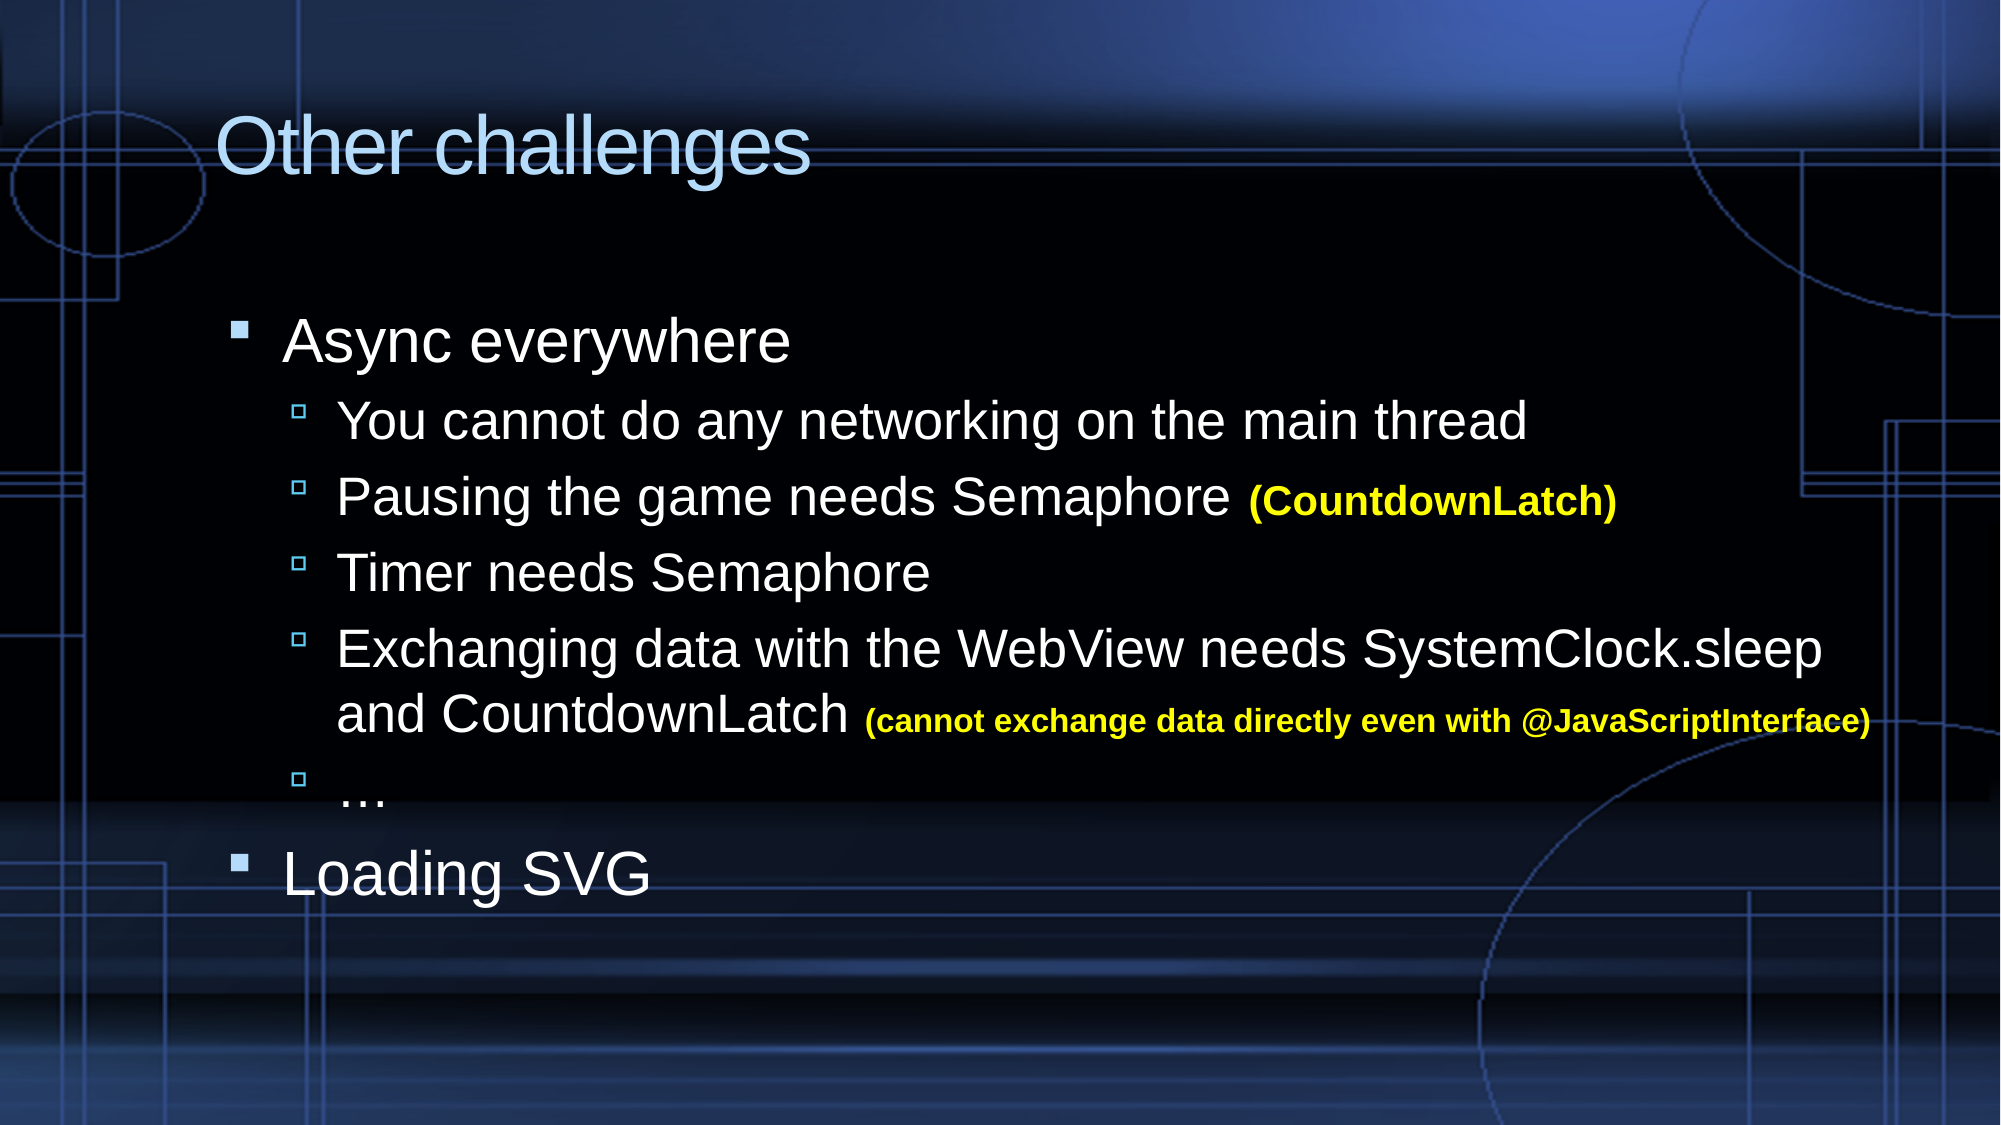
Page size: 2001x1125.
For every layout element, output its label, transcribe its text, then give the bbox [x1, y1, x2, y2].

list Async everywhere You cannot do any networking on the main thread Pausing the game needs Semaphore (CountdownLatch) Timer needs Semaphore Exchanging data with the WebView needs SystemClock.sleep and CountdownLatch (cannot exchange data directly even with @JavaScriptInterface) … Loading SVG [200, 292, 1900, 1043]
title Other challenges [200, 83, 1900, 234]
picture [0, 0, 2001, 1125]
